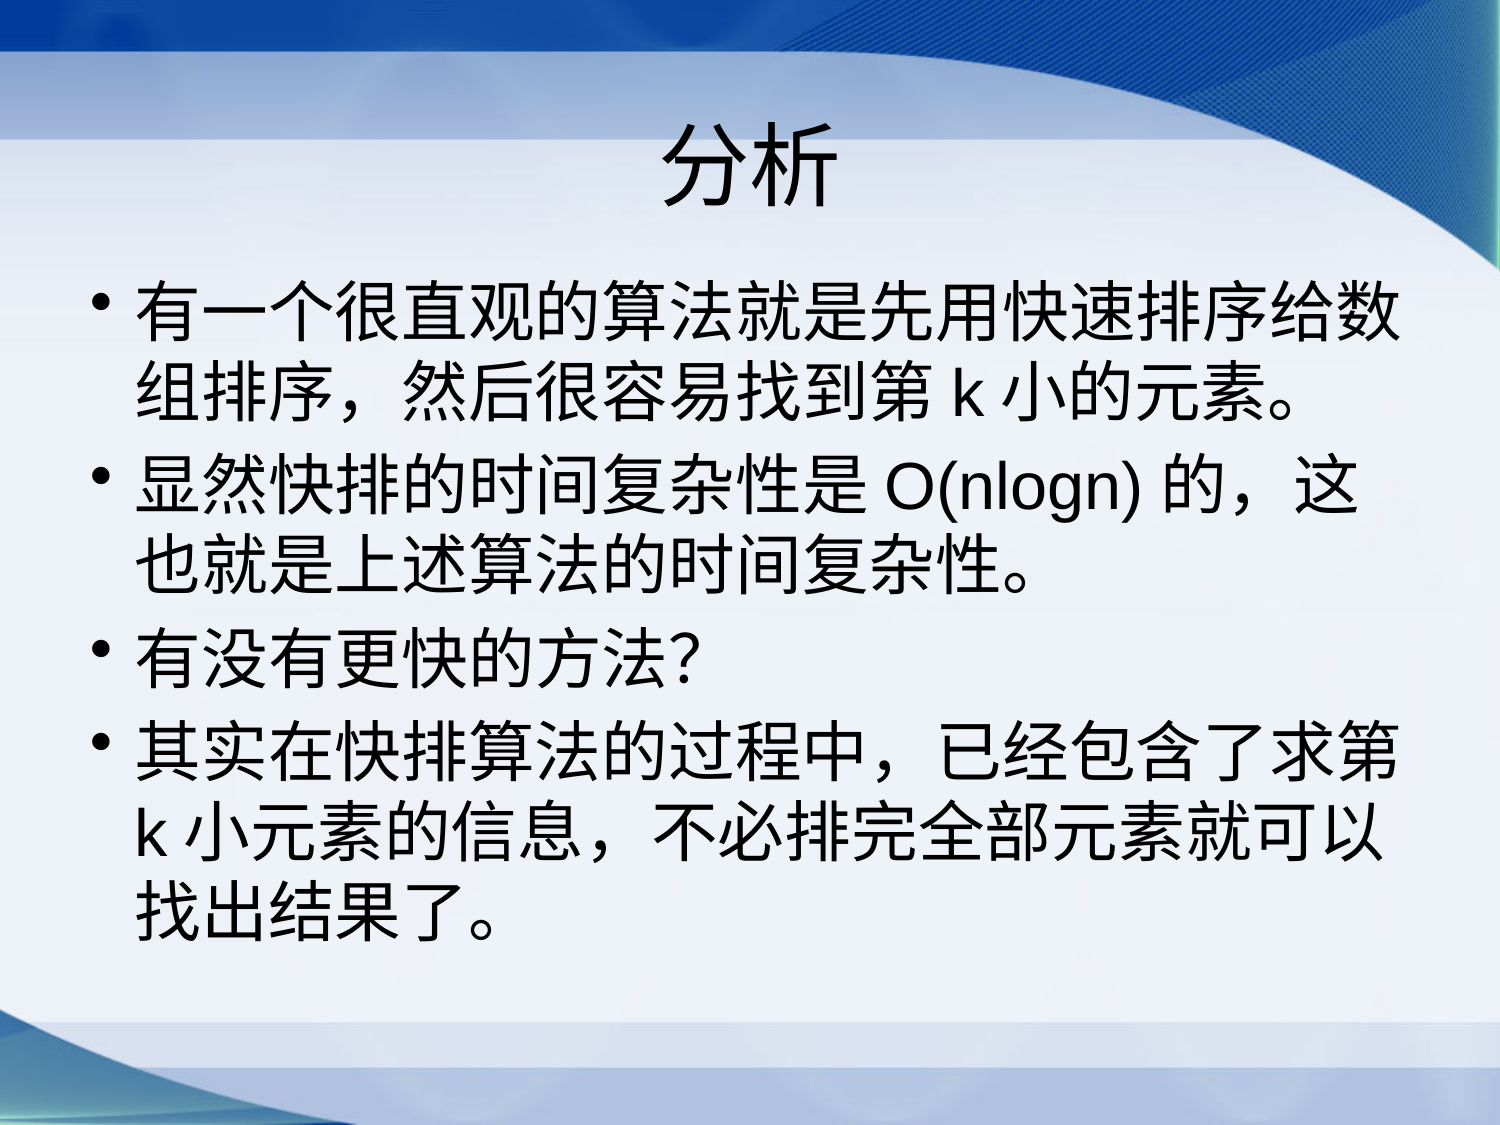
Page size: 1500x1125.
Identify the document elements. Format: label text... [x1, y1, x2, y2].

list 有一个很直观的算法就是先用快速排序给数组排序，然后很容易找到第k小的元素。 显然快排的时间复杂性是O(nlogn)的，这也就是上述算法的时间复杂性。 有没有更快的方法？ 其实在快排算法的过程中，已经包含了求第k小元素的信息，不必排完全部元素就可以找出结果了。 [74, 262, 1426, 1006]
picture [0, 0, 1500, 1125]
title 分析 [74, 44, 1426, 233]
